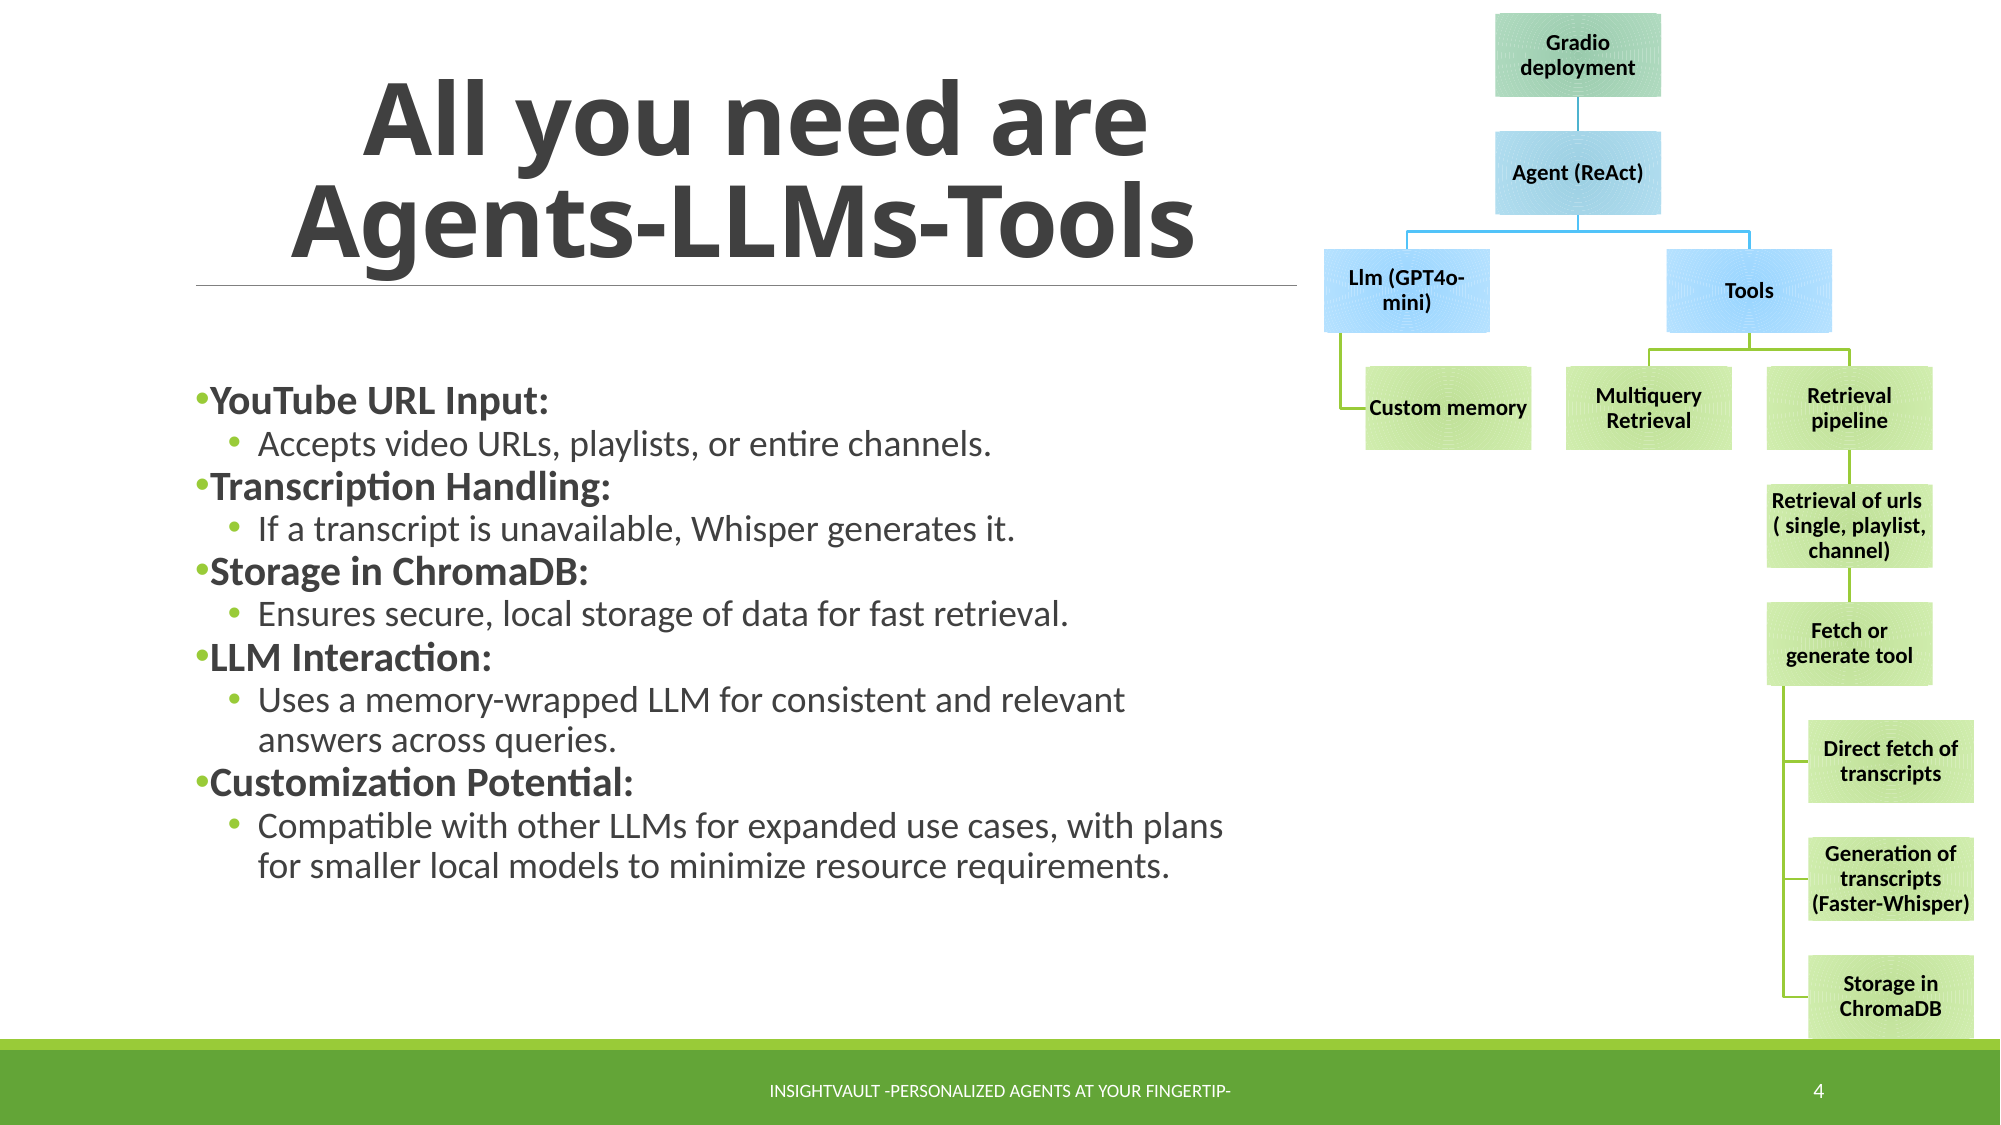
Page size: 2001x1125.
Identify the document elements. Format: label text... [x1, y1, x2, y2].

footer InsightVault -Personalized agents at your fingertip- [604, 1059, 1396, 1120]
title All you need are Agents-LLMs-Tools [180, 47, 1294, 285]
list YouTube URL Input: Accepts video URLs, playlists, or entire channels. Transcription Handling: If a transcript is unavailable, Whisper generates it. Storage in ChromaDB: Ensures secure, local storage of data for fast retrieval. LLM Interaction: Uses a memory-wrapped LLM for consistent and relevant answers across queries. Customization Potential: Compatible with other LLMs for expanded use cases, with plans for smaller local models to minimize resource requirements. [180, 306, 1256, 960]
slide_number 4 [1624, 1059, 1840, 1120]
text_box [1297, 13, 2000, 1040]
